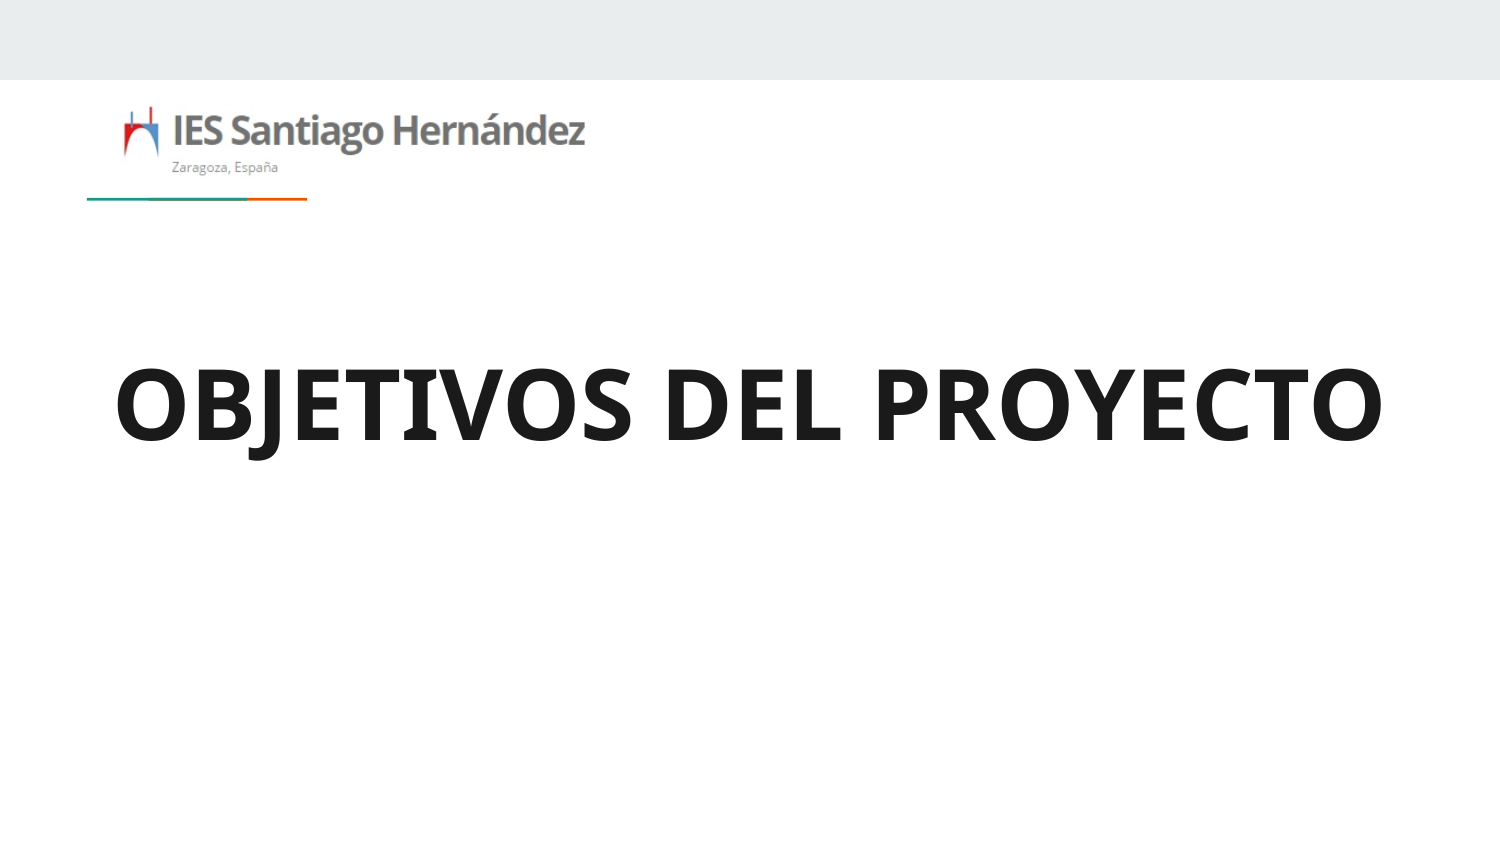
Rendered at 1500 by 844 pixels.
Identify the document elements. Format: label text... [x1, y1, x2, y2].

title OBJETIVOS DEL PROYECTO [51, 326, 1449, 517]
picture [119, 102, 602, 180]
